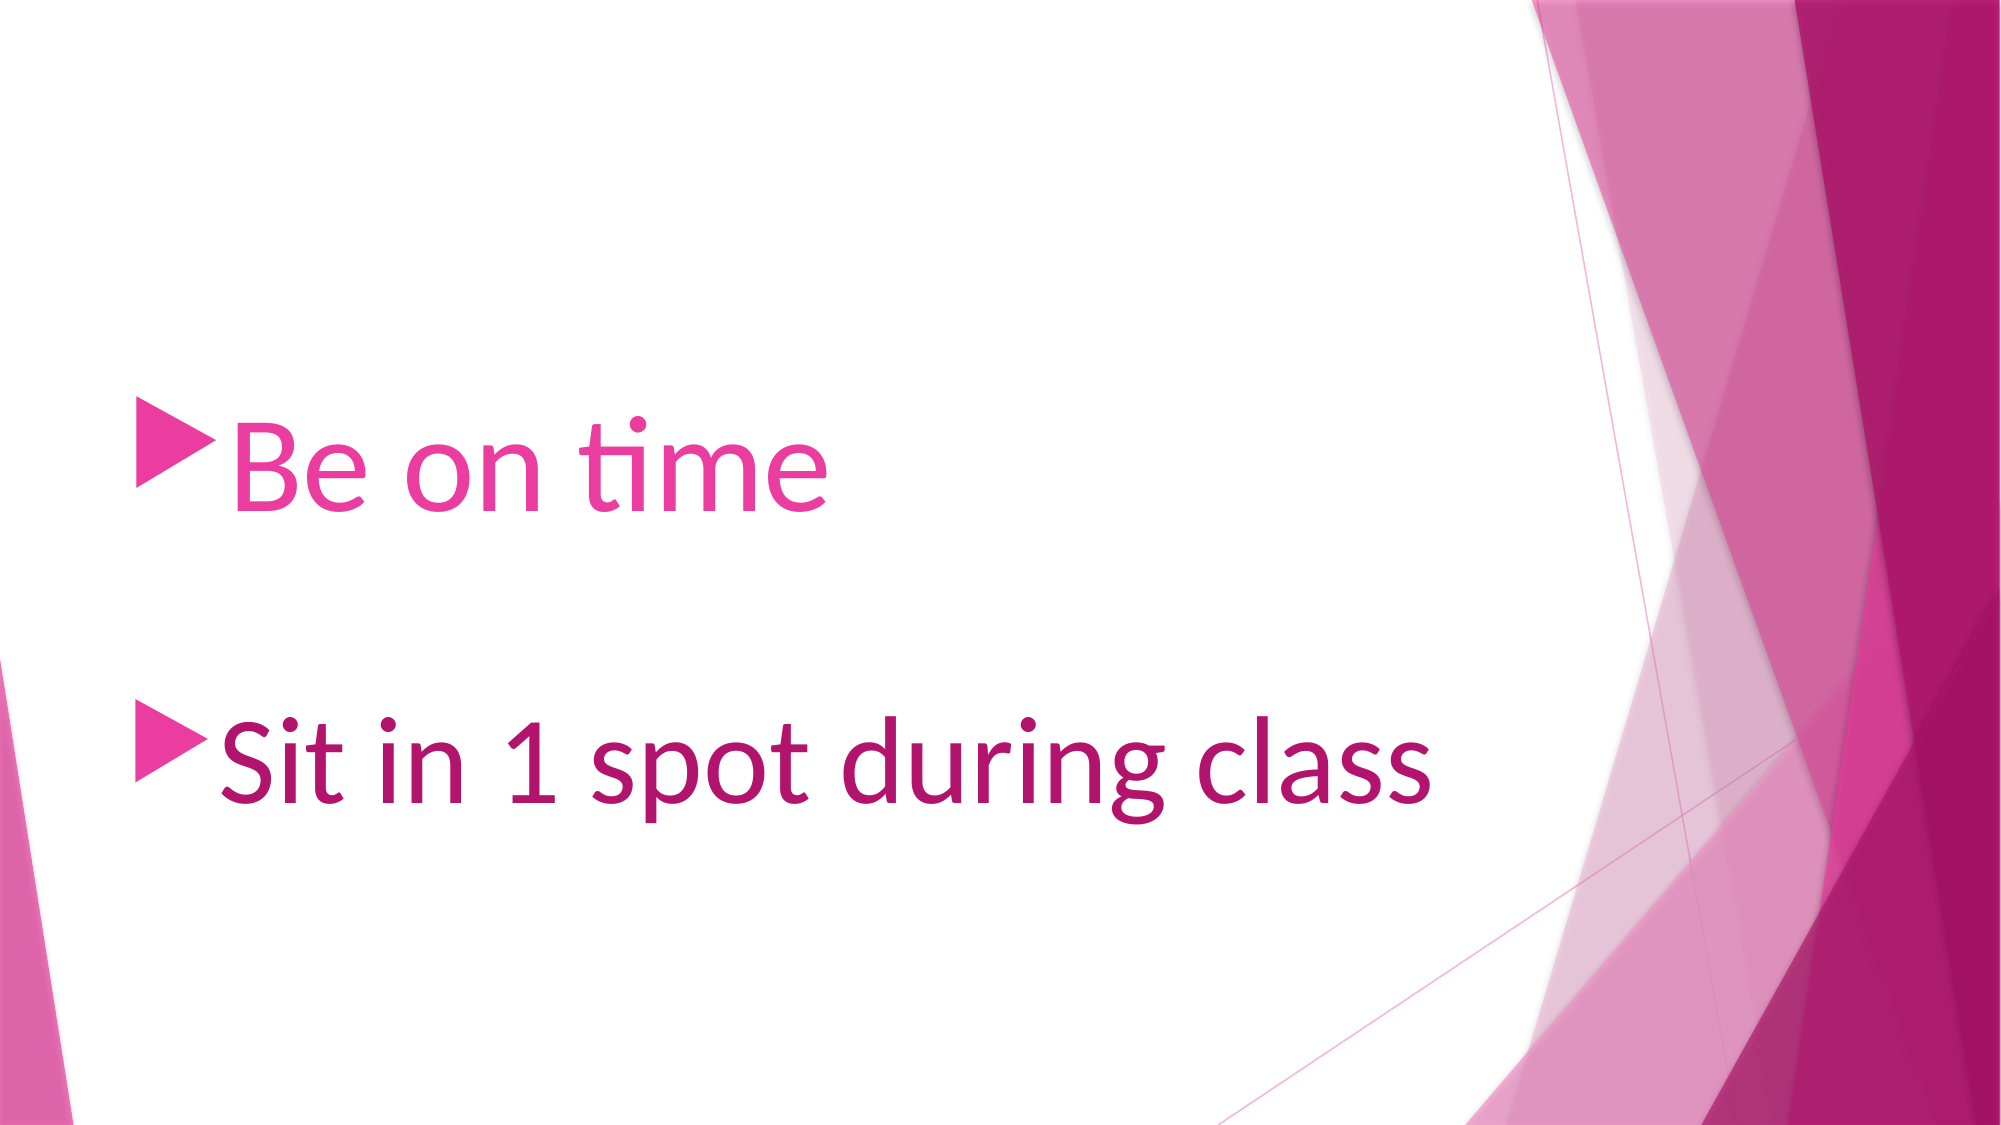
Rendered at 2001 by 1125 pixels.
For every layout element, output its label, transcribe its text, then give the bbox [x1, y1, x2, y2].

list Be on time Sit in 1 spot during class [111, 354, 1522, 992]
